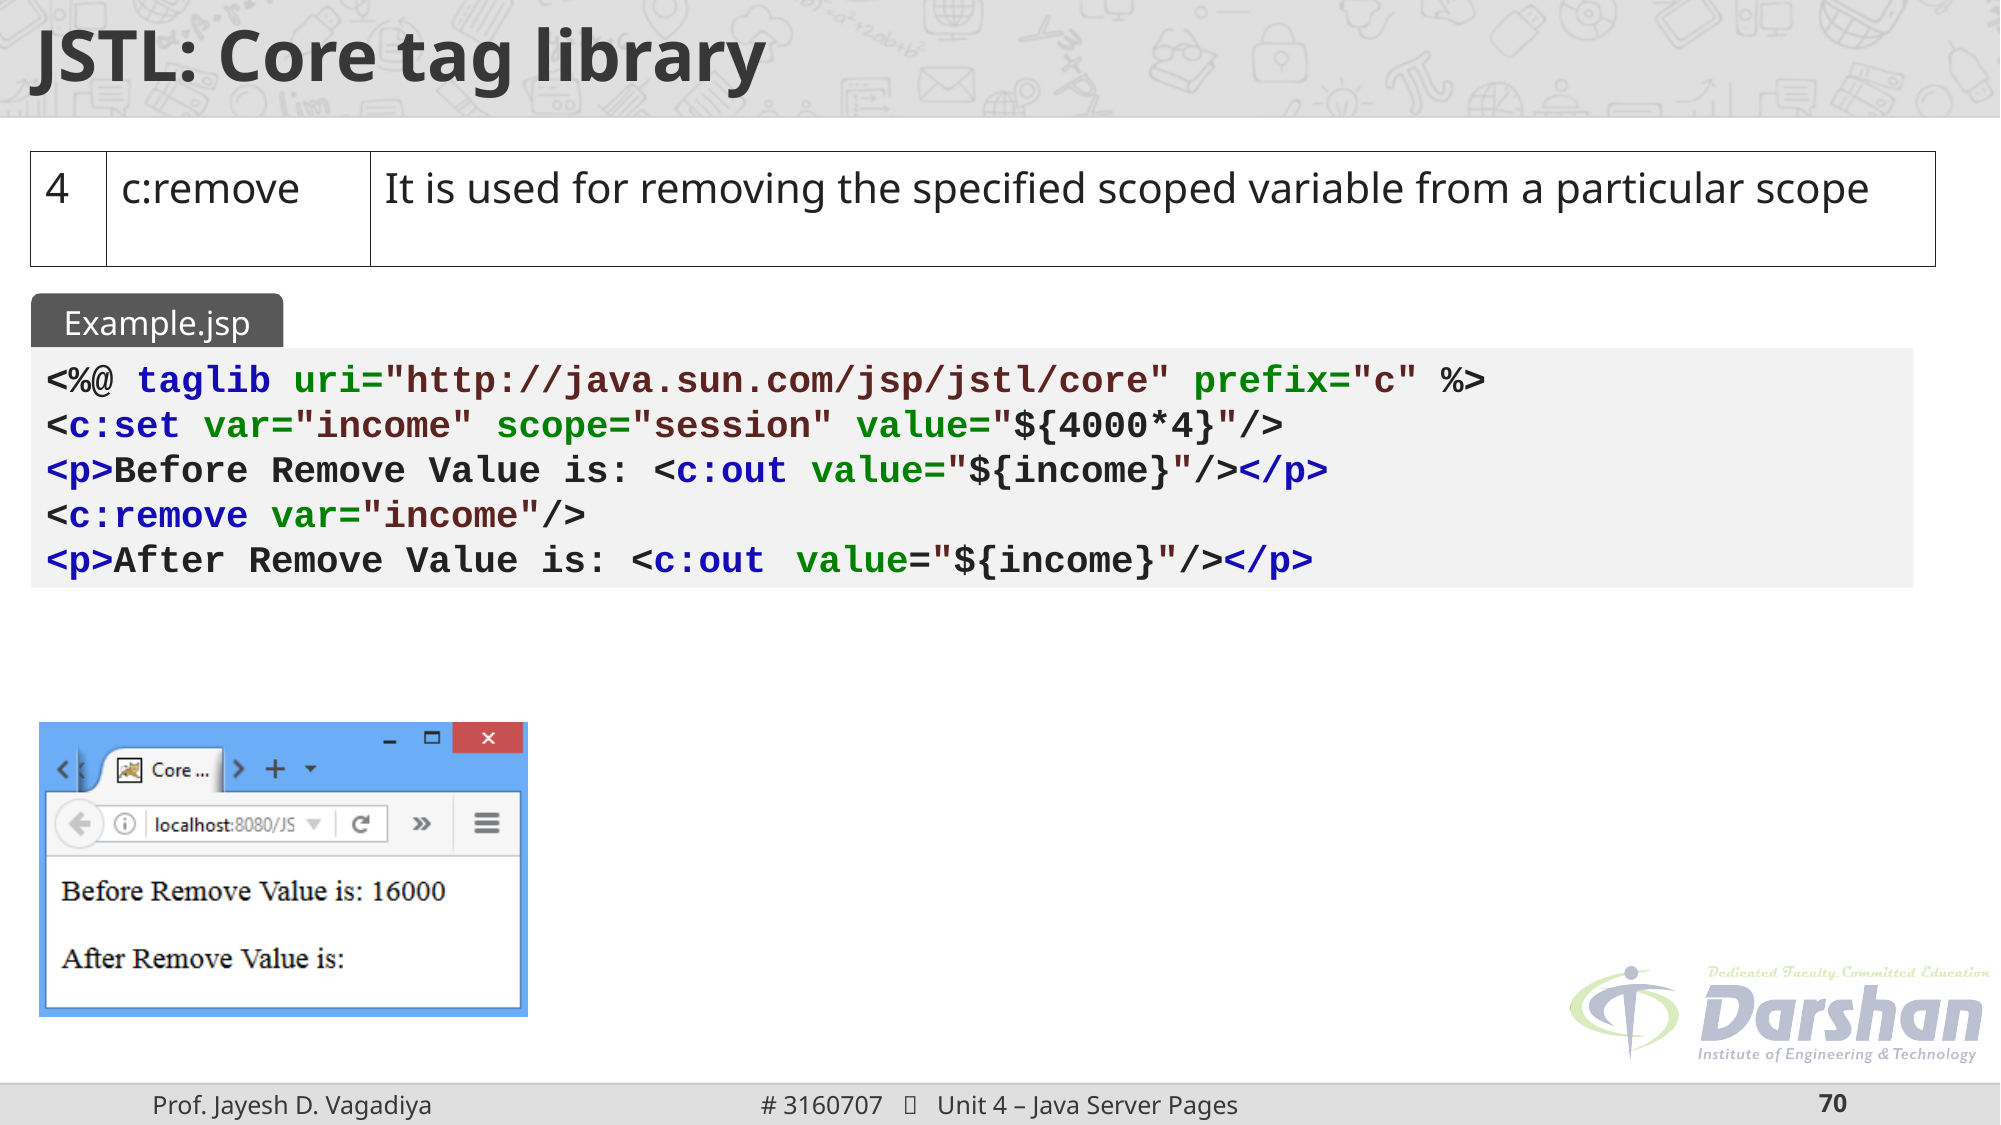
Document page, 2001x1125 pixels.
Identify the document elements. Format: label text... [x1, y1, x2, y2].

table_header c:remove [107, 152, 370, 266]
title JSTL: Core tag library [0, 0, 2000, 117]
text_box <%@ taglib uri="http://java.sun.com/jsp/jstl/core" prefix="c" %> <c:set var="income" scope="session" value="${4000*4}"/> <p>Before Remove Value is: <c:out value="${income}"/></p> <c:remove var="income"/> <p>After Remove Value is: <c:out value="${income}"/></p> [31, 348, 1914, 588]
picture [39, 722, 528, 1017]
table_header It is used for removing the specified scoped variable from a particular scope [371, 152, 1935, 266]
table_header 4 [31, 152, 106, 266]
table_header Map containing header names to corresponding array of string values. [1570, 966, 1990, 1063]
text_box Example.jsp [30, 292, 285, 349]
